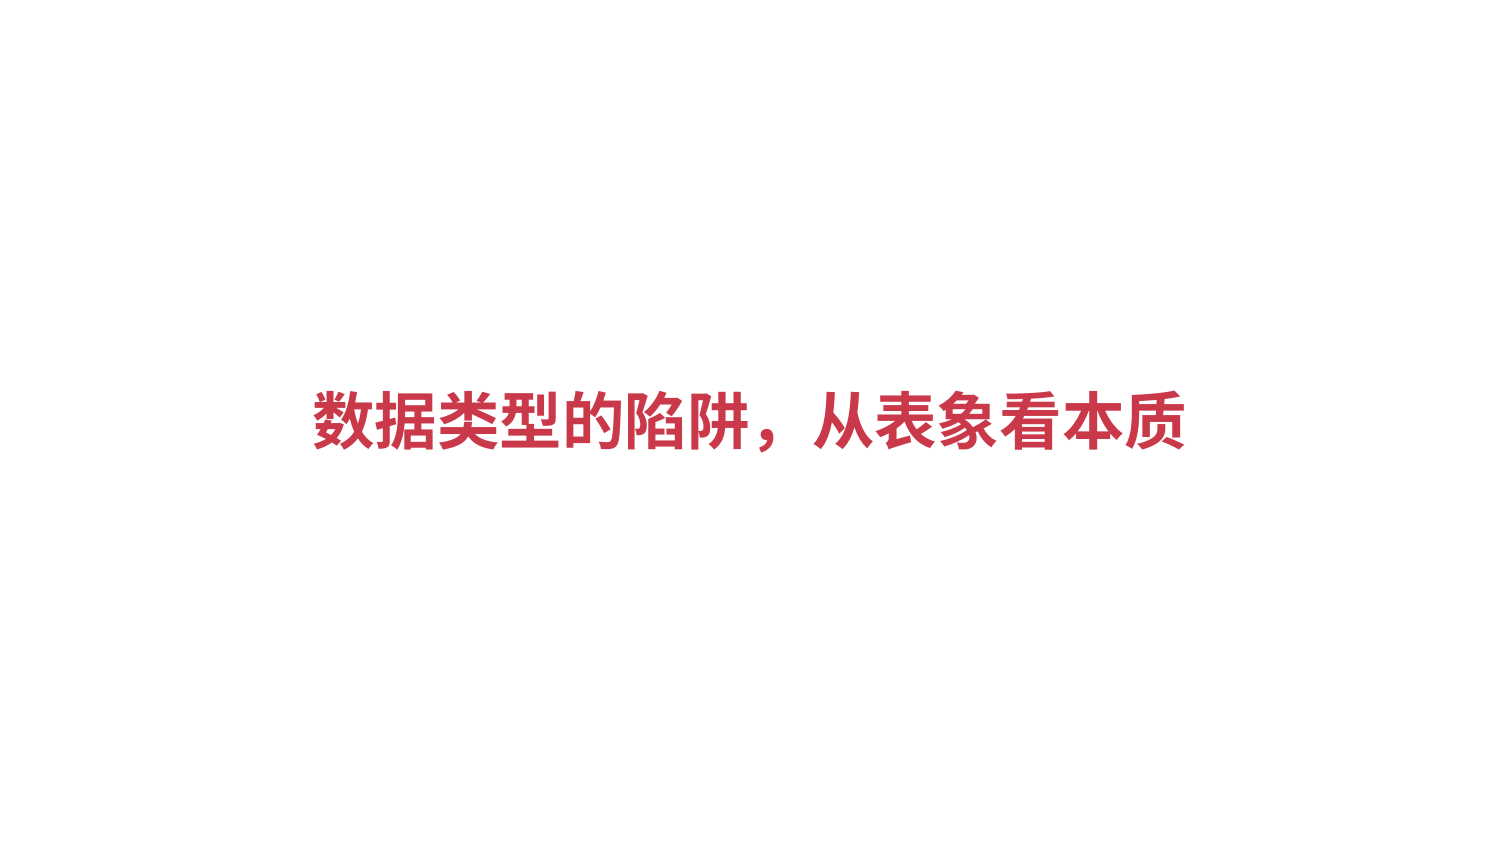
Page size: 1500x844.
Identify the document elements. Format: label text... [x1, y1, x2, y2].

text_box 数据类型的陷阱，从表象看本质 [0, 374, 1500, 465]
